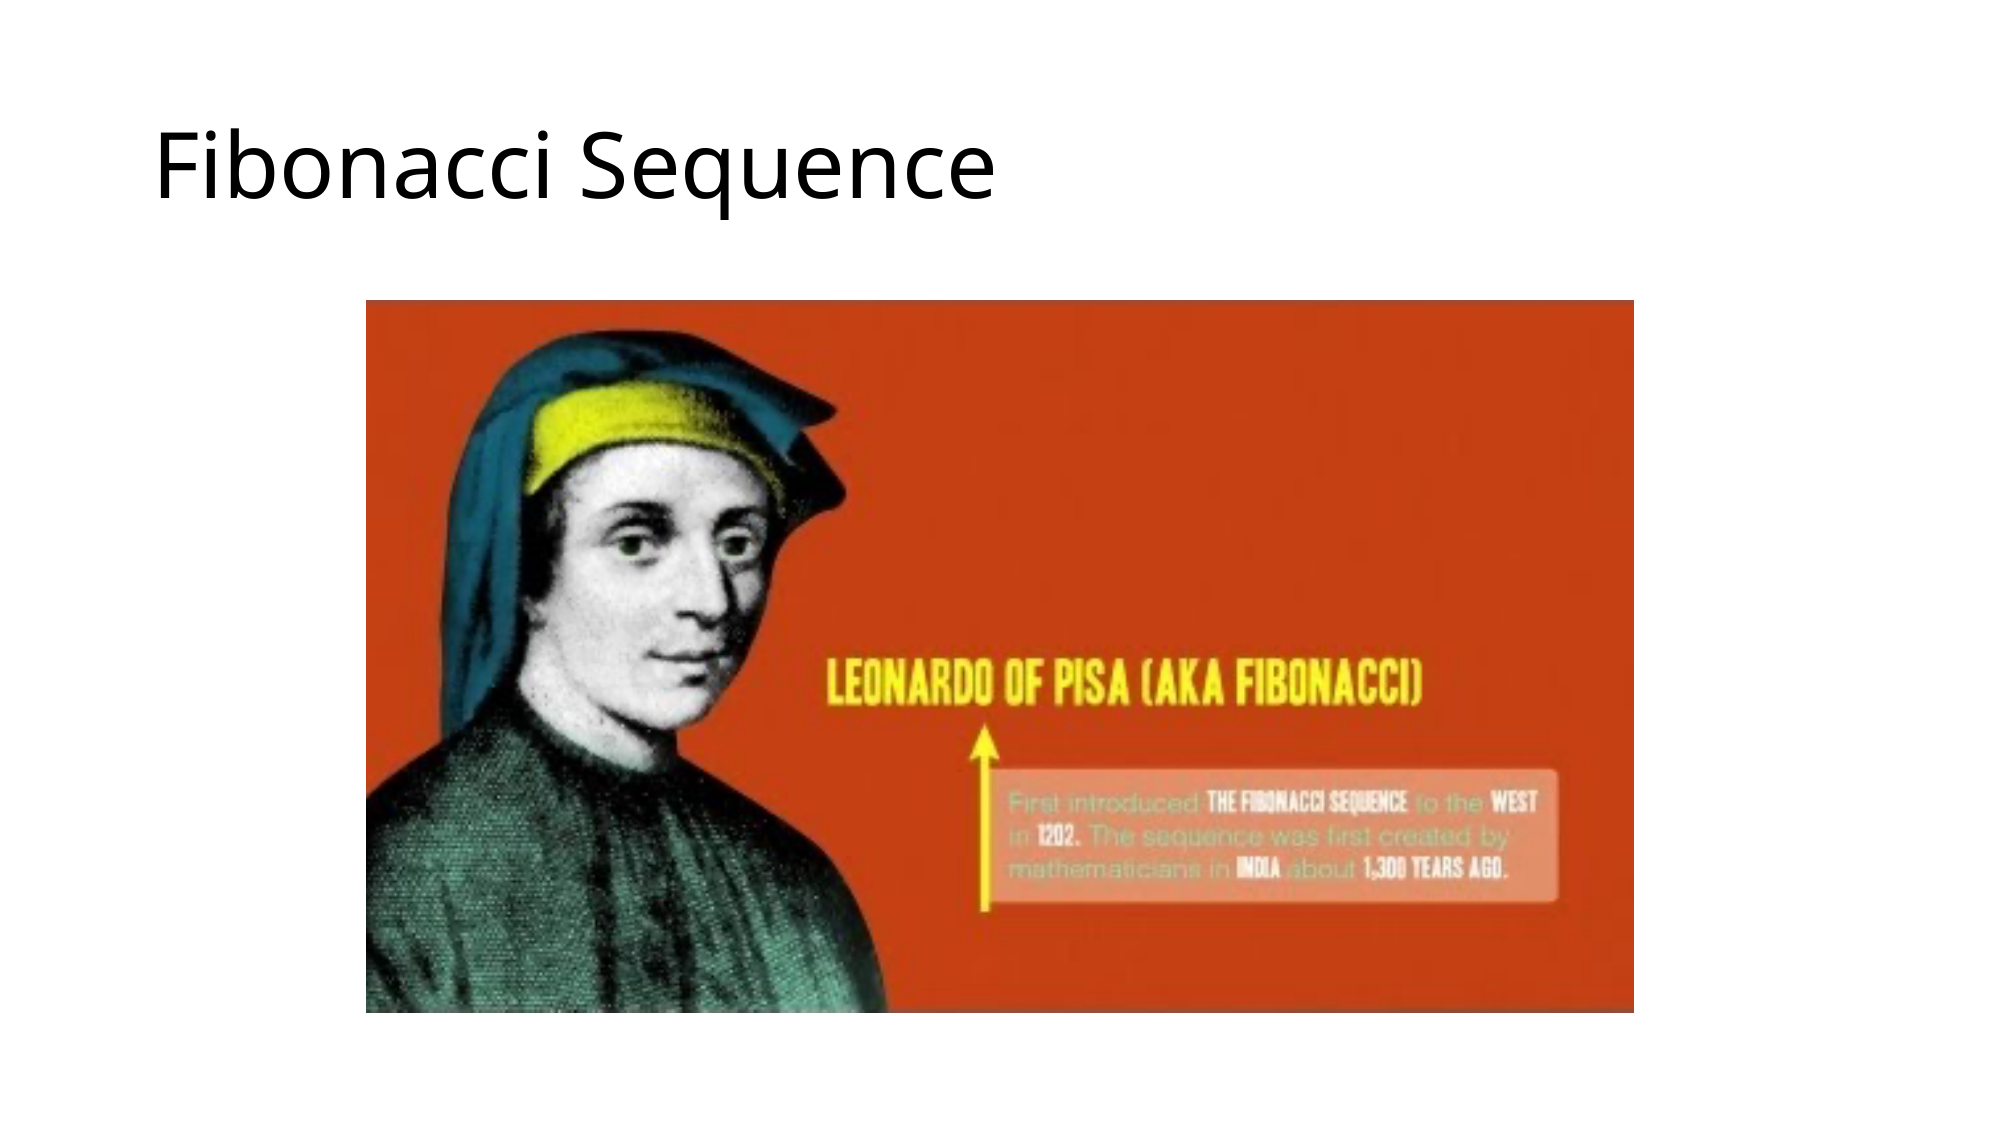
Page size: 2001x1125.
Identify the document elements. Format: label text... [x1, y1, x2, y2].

title Fibonacci Sequence [137, 59, 1863, 278]
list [365, 299, 1635, 1014]
